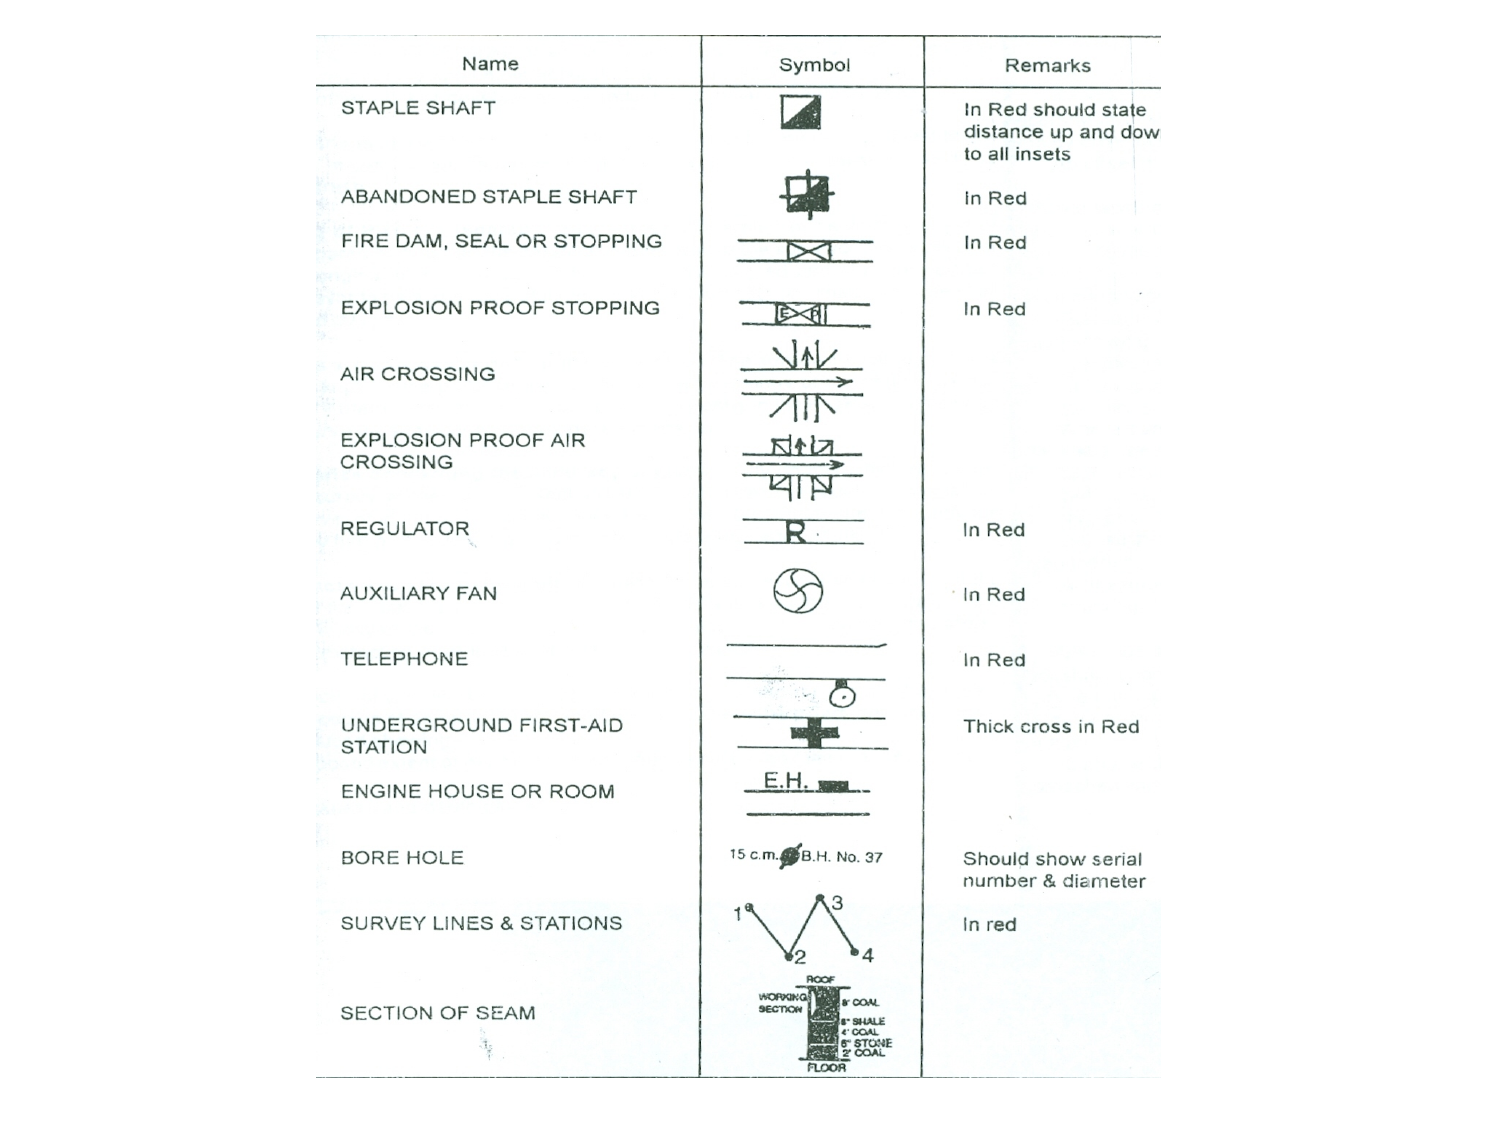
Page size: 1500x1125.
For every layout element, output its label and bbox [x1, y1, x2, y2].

list [316, 34, 1161, 1079]
